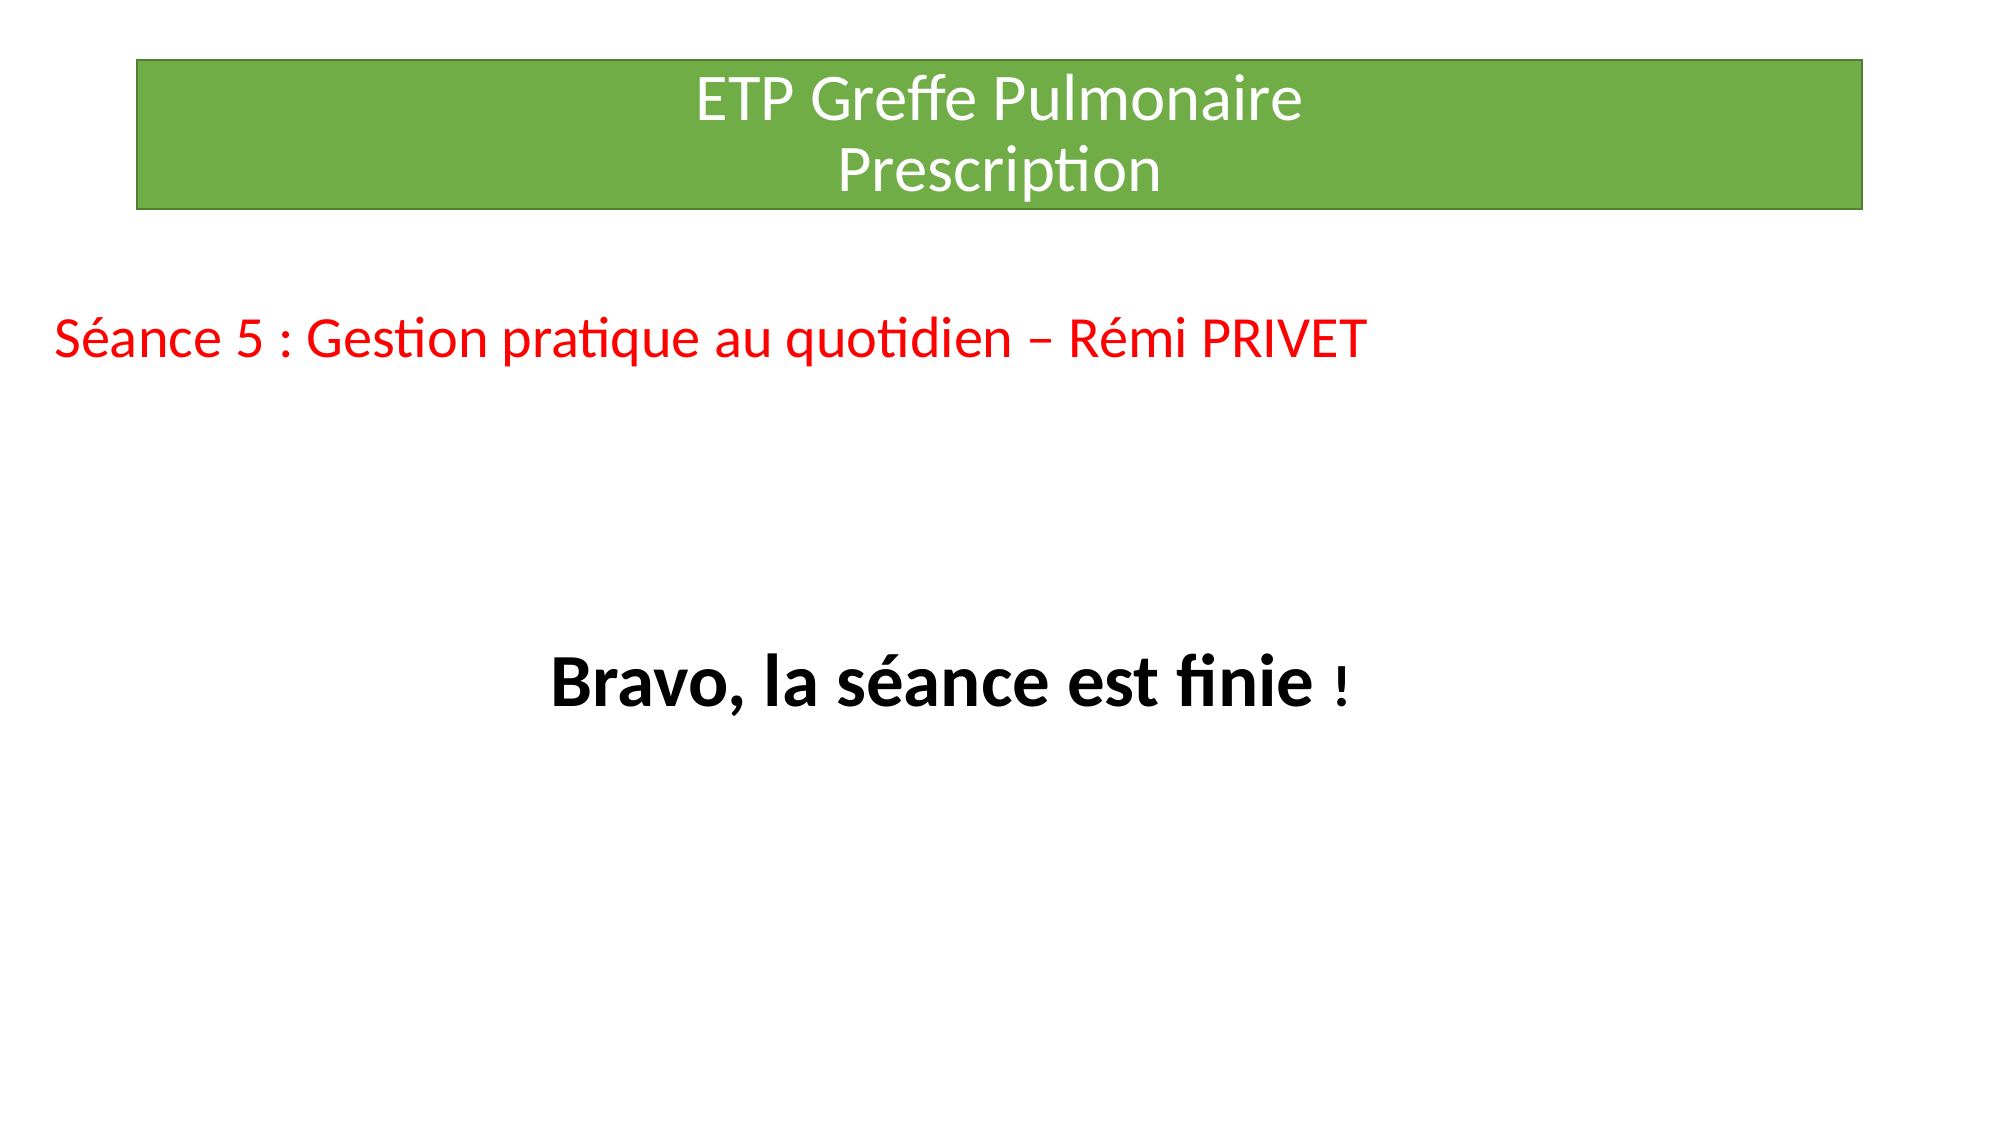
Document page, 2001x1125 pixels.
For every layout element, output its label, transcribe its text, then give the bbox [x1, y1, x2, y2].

text_box ETP Greffe Pulmonaire Prescription [136, 59, 1863, 210]
list Séance 5 : Gestion pratique au quotidien – Rémi PRIVET Bravo, la séance est finie ! [39, 299, 1863, 1014]
